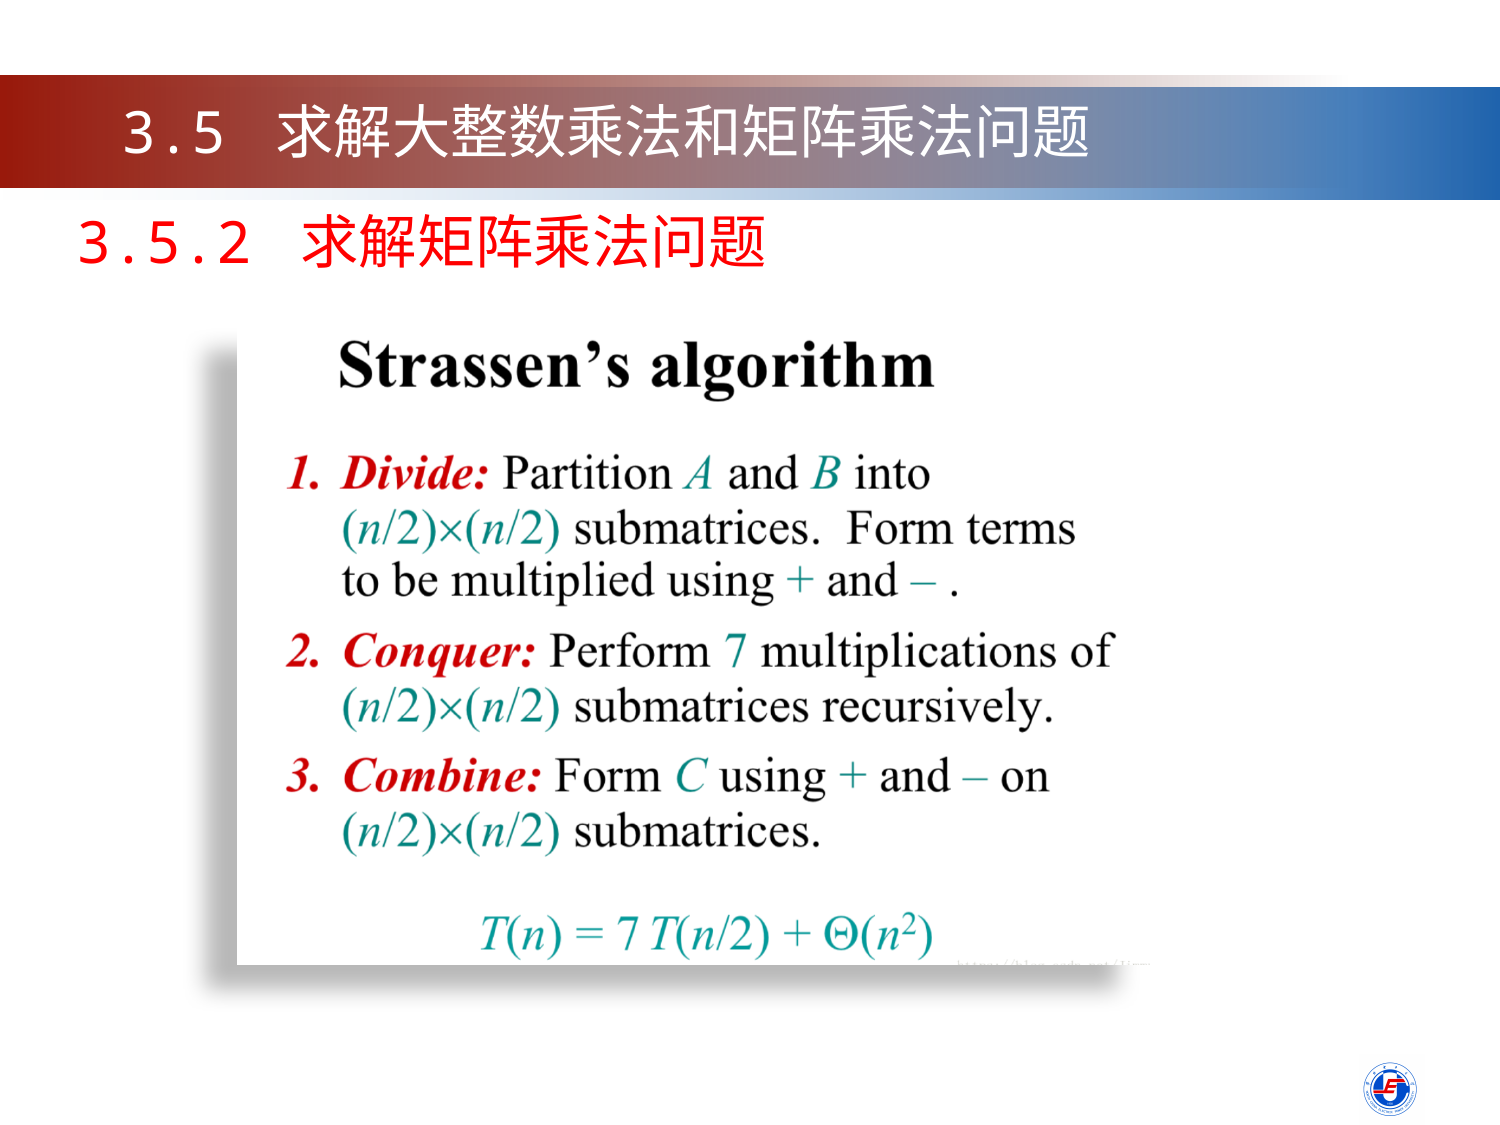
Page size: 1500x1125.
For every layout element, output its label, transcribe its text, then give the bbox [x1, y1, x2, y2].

picture [237, 324, 1150, 965]
text_box 3.5.2 求解矩阵乘法问题 [58, 197, 786, 283]
text_box 3.5 求解大整数乘法和矩阵乘法问题 [90, 87, 1122, 173]
picture [1359, 1054, 1425, 1125]
